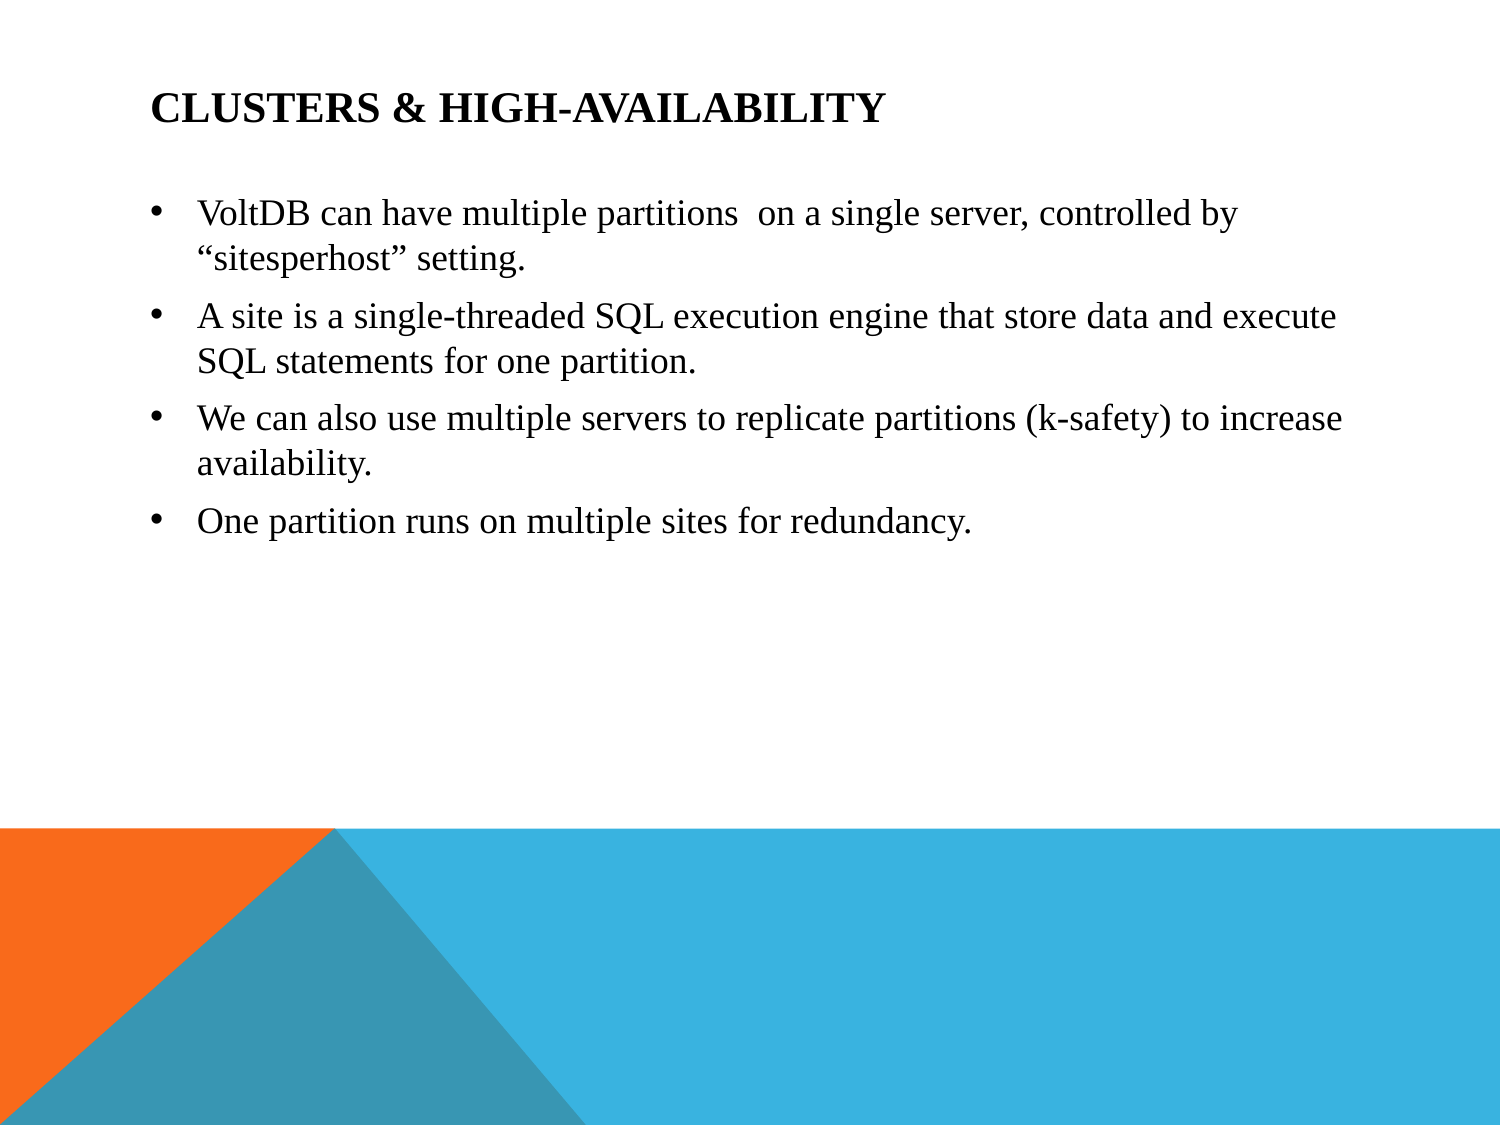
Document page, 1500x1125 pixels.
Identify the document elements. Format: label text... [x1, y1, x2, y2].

list VoltDB can have multiple partitions on a single server, controlled by “sitesperhost” setting. A site is a single-threaded SQL execution engine that store data and execute SQL statements for one partition. We can also use multiple servers to replicate partitions (k-safety) to increase availability. One partition runs on multiple sites for redundancy. [135, 180, 1369, 768]
title Clusters & high-Availability [135, 60, 1369, 150]
